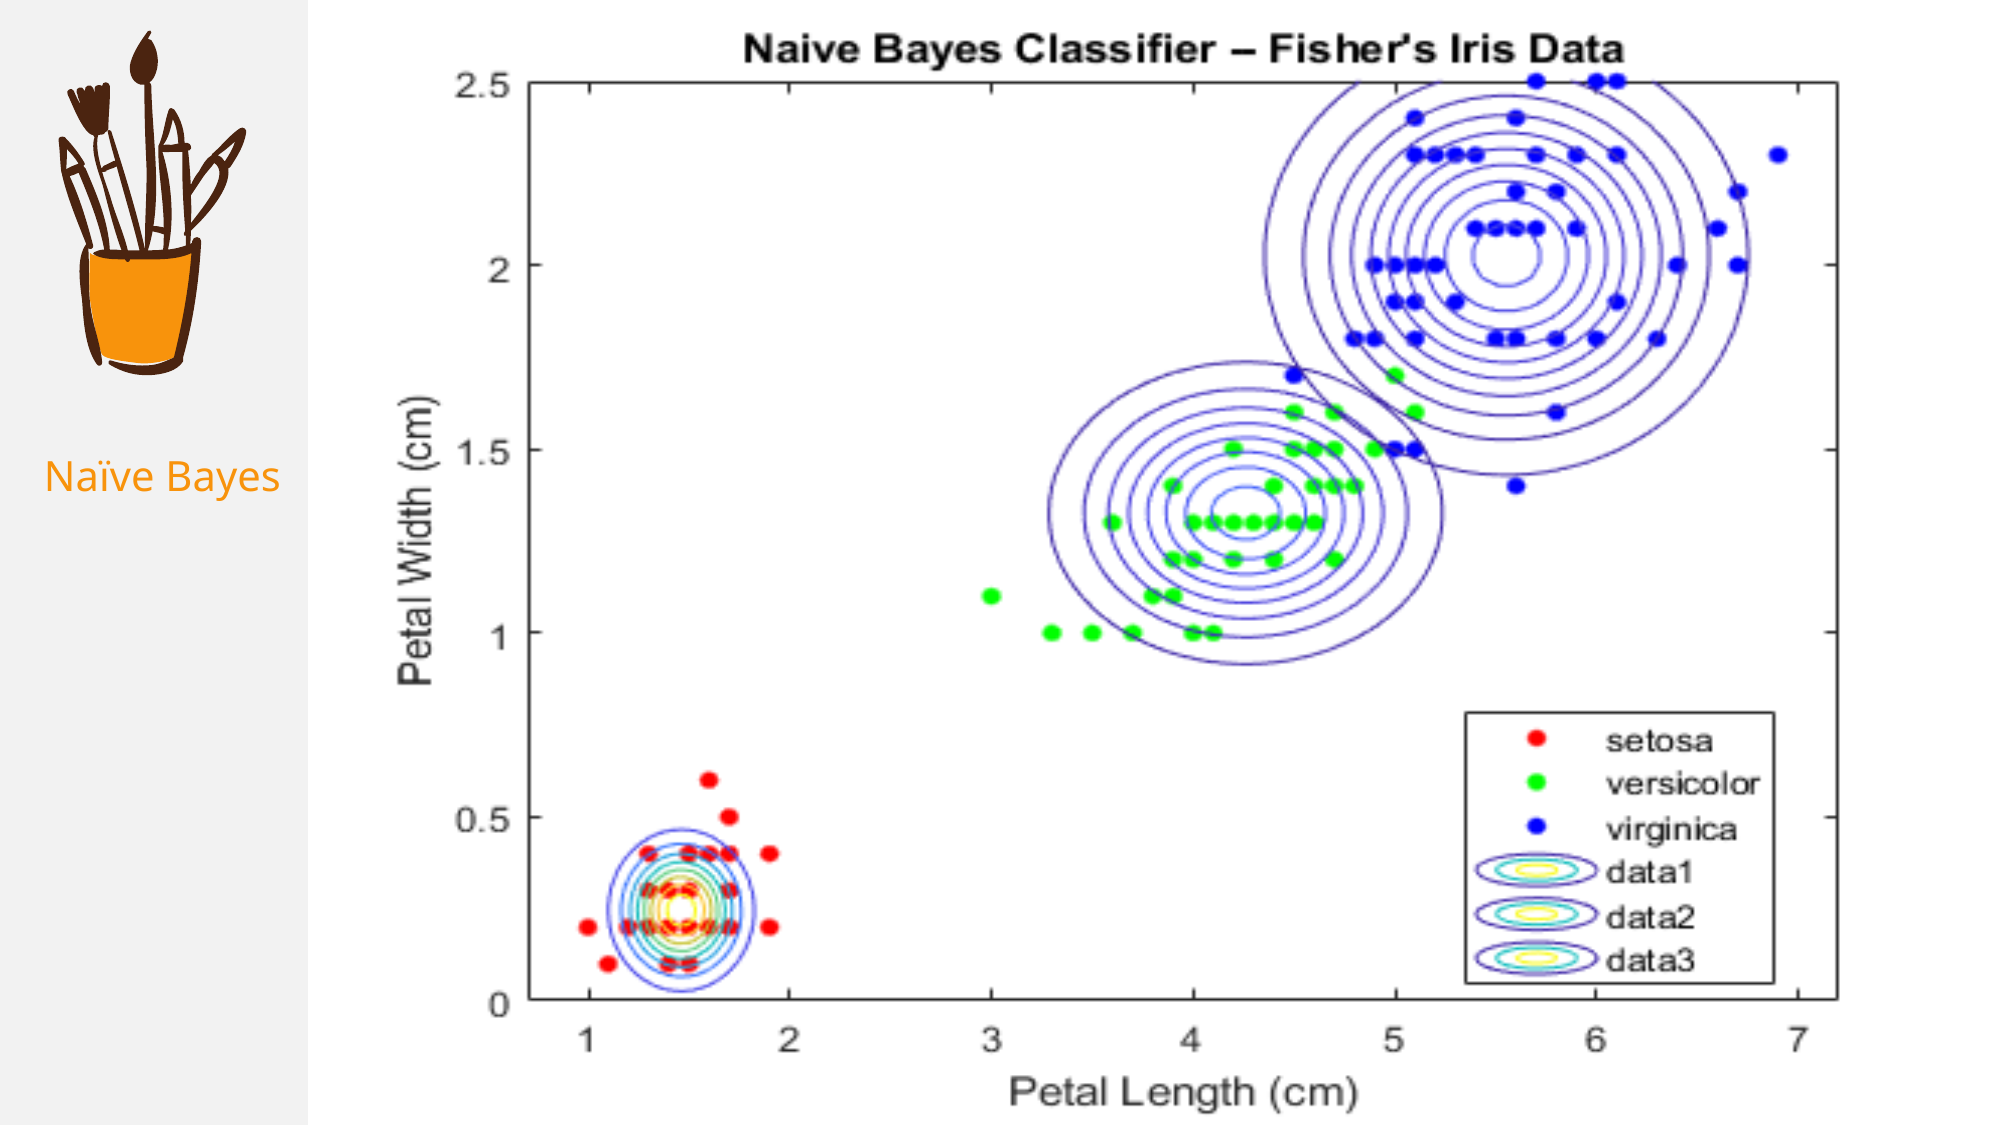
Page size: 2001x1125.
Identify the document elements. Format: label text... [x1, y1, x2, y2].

text_box Naïve Bayes [29, 442, 296, 508]
picture [308, 0, 2000, 1125]
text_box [57, 29, 247, 376]
